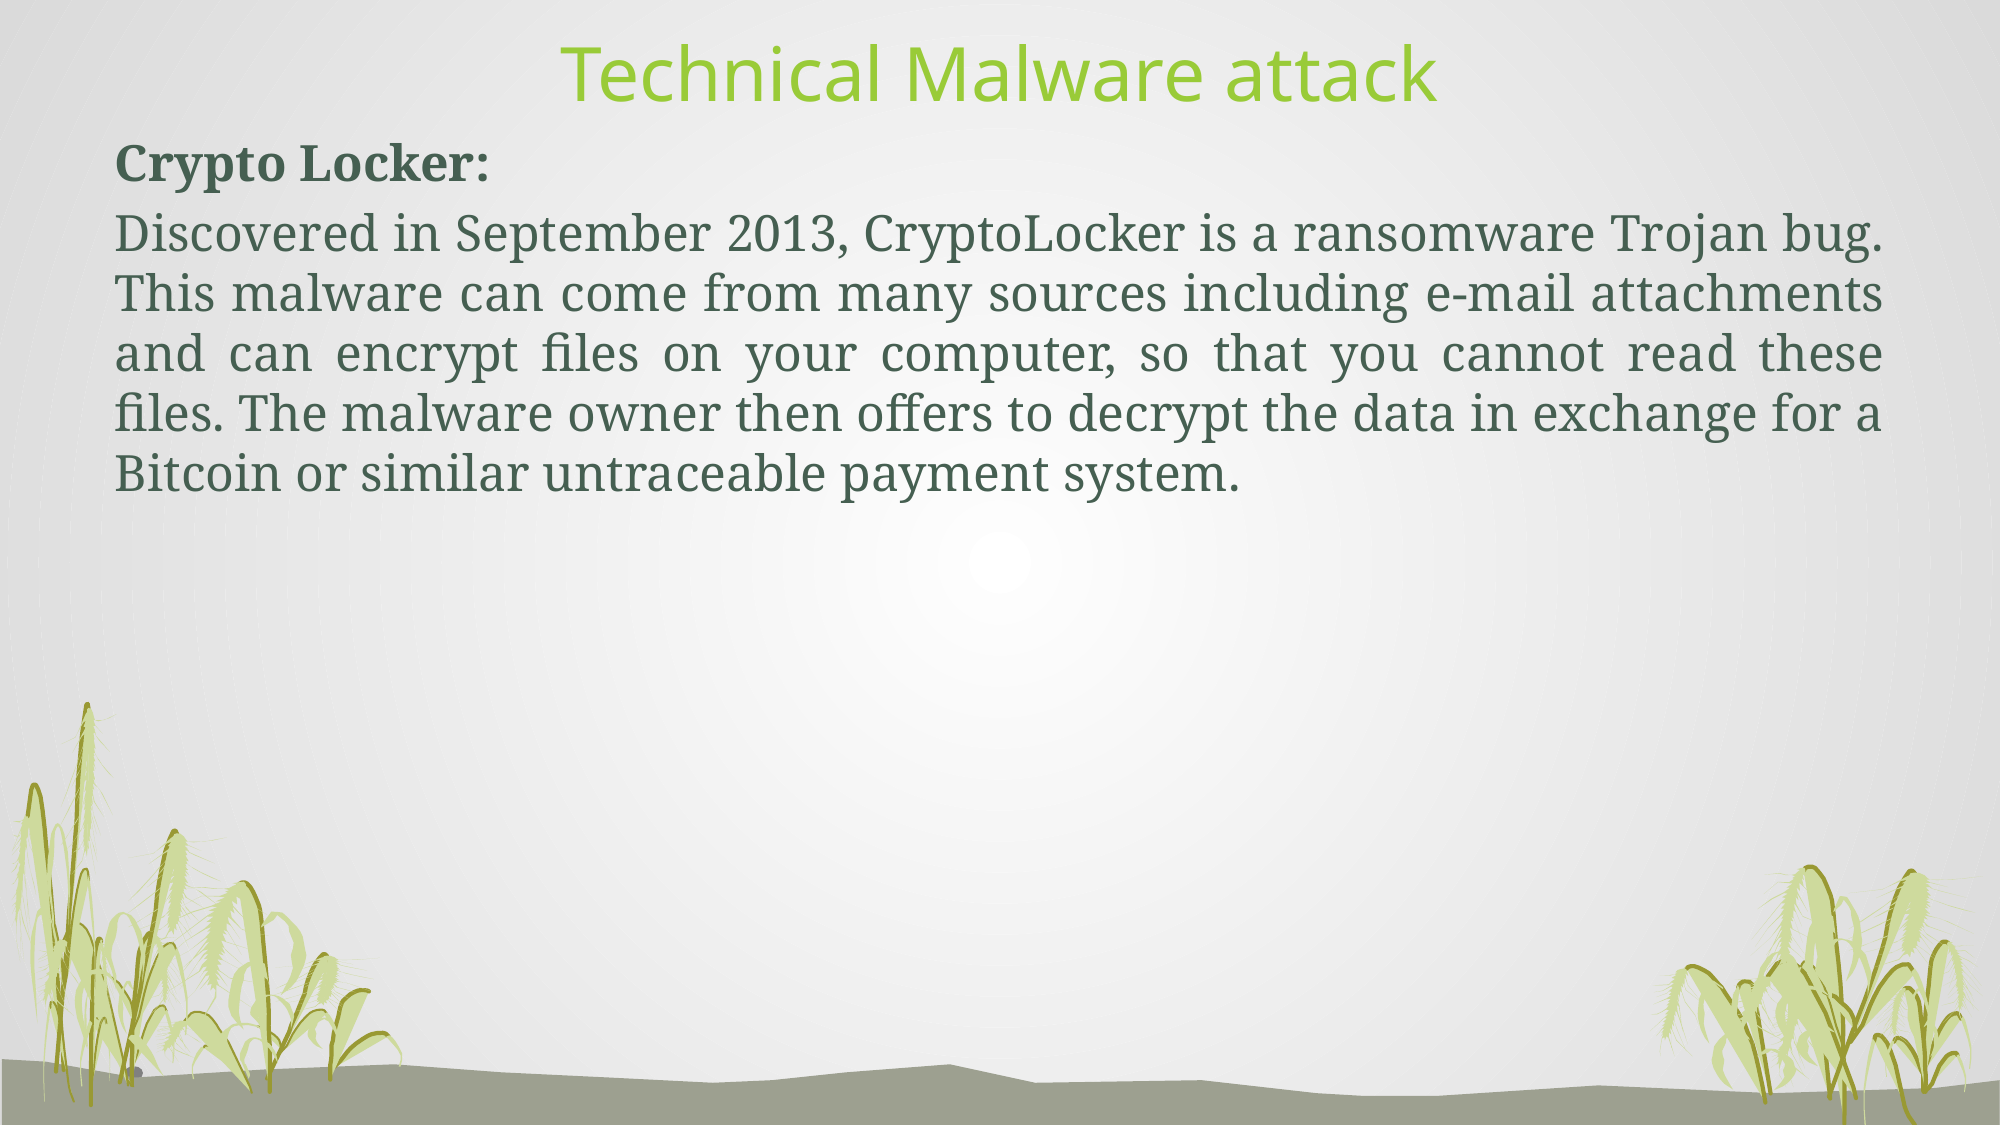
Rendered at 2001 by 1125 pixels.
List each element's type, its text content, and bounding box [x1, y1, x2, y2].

list Crypto Locker: Discovered in September 2013, CryptoLocker is a ransomware Trojan bug. This malware can come from many sources including e-mail attachments and can encrypt files on your computer, so that you cannot read these files. The malware owner then offers to decrypt the data in exchange for a Bitcoin or similar untraceable payment system. [99, 124, 1900, 1073]
title Technical Malware attack [99, 28, 1900, 124]
